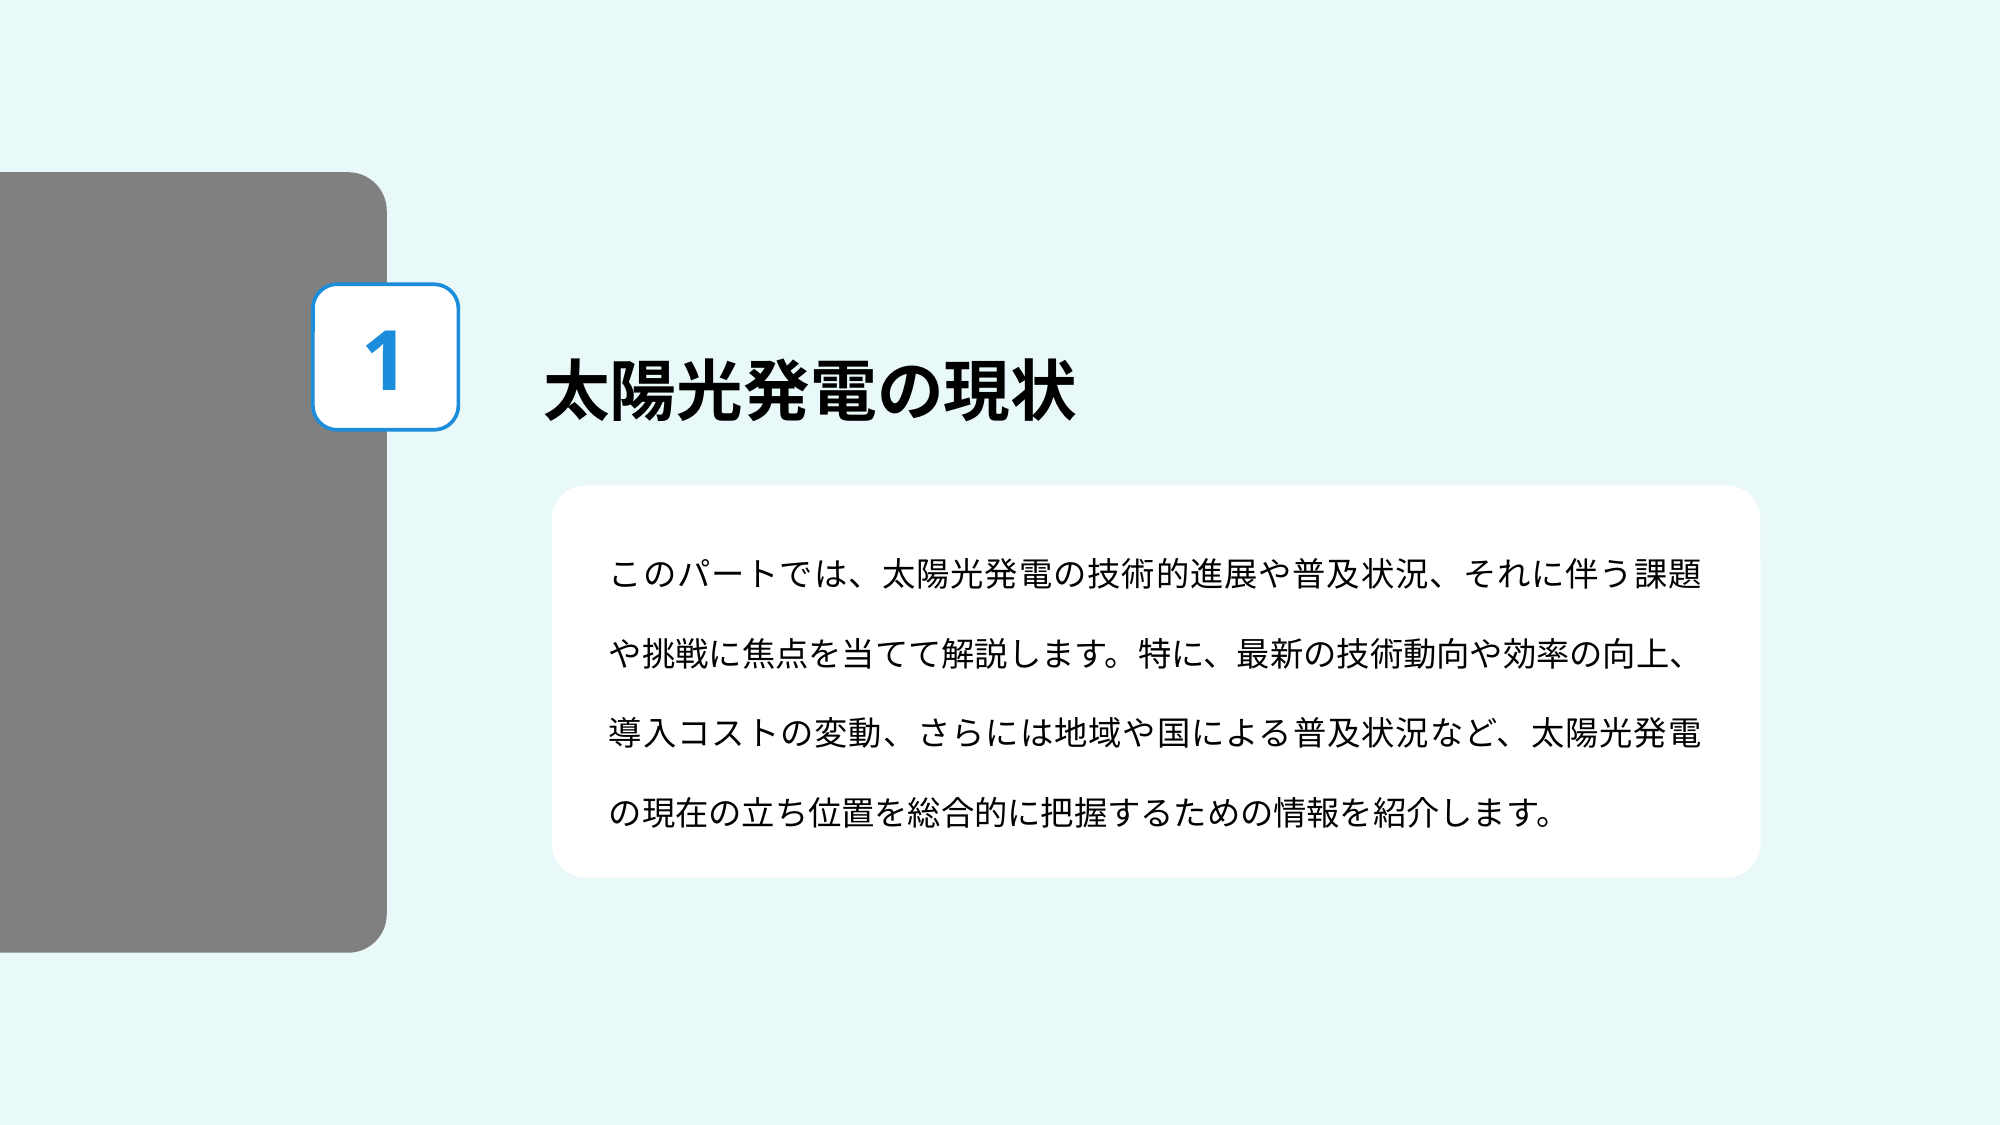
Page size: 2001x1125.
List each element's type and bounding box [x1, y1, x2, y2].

text_box [312, 221, 1761, 868]
text_box [0, 171, 388, 954]
